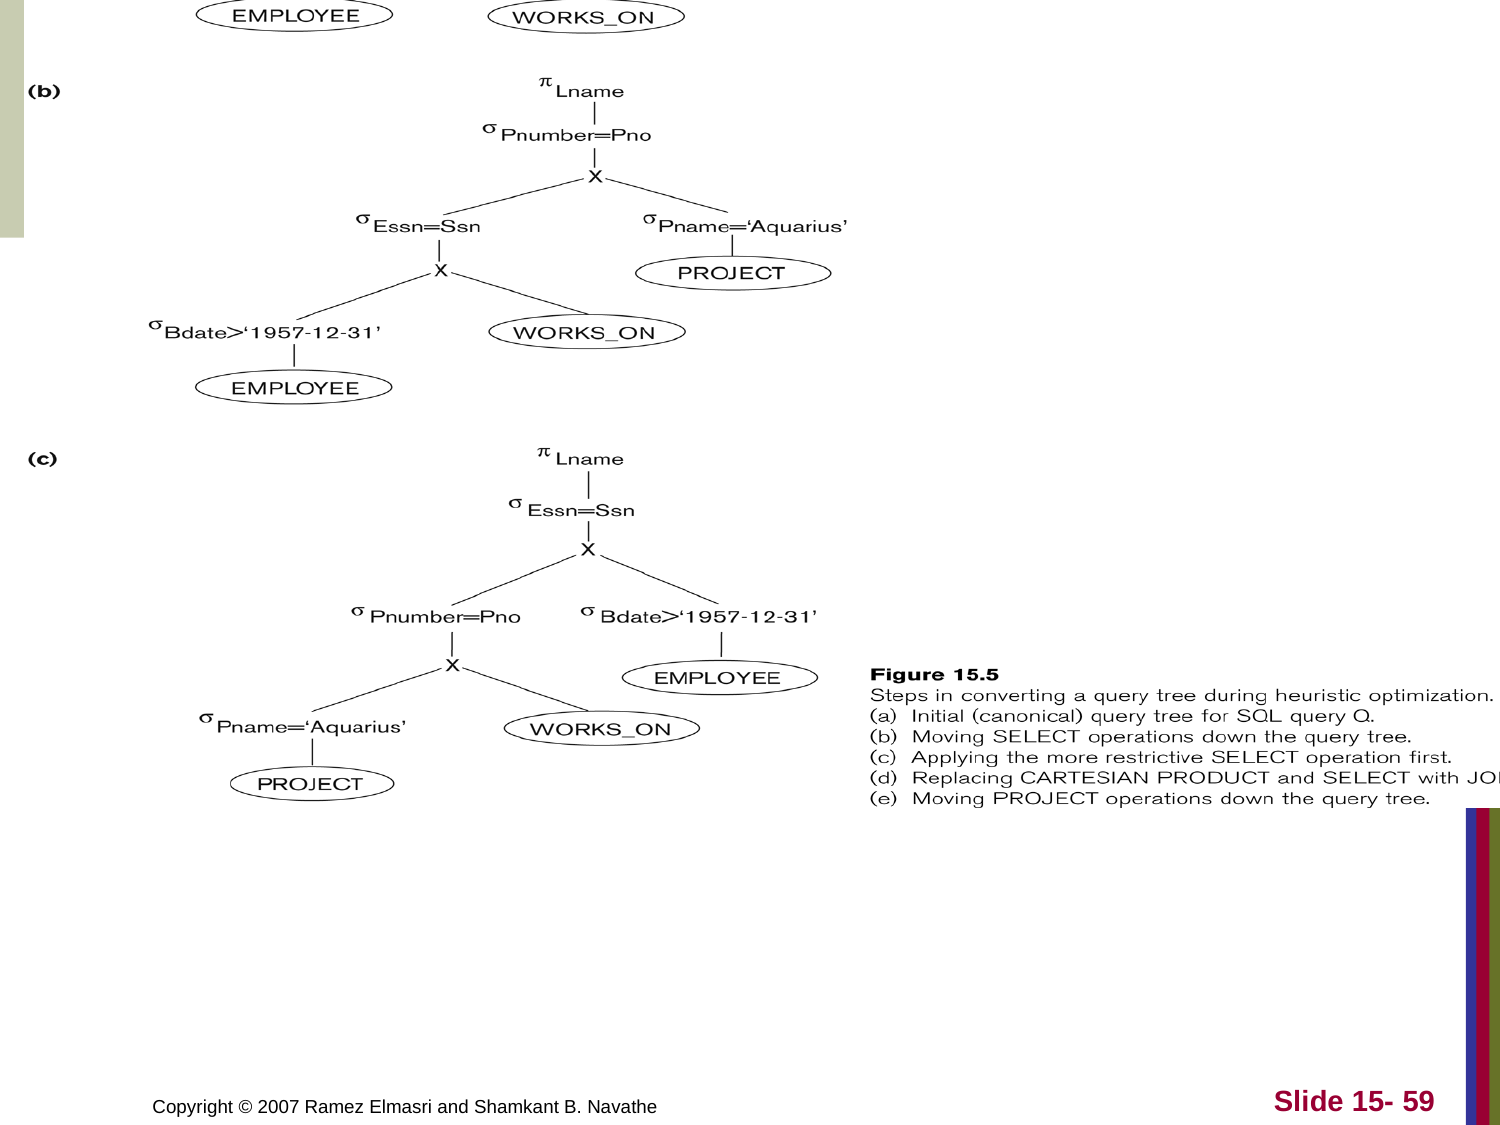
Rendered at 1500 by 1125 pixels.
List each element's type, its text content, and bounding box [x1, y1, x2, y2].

text_box Slide 15- ‹#› [1137, 1049, 1450, 1125]
picture [24, 0, 1500, 808]
